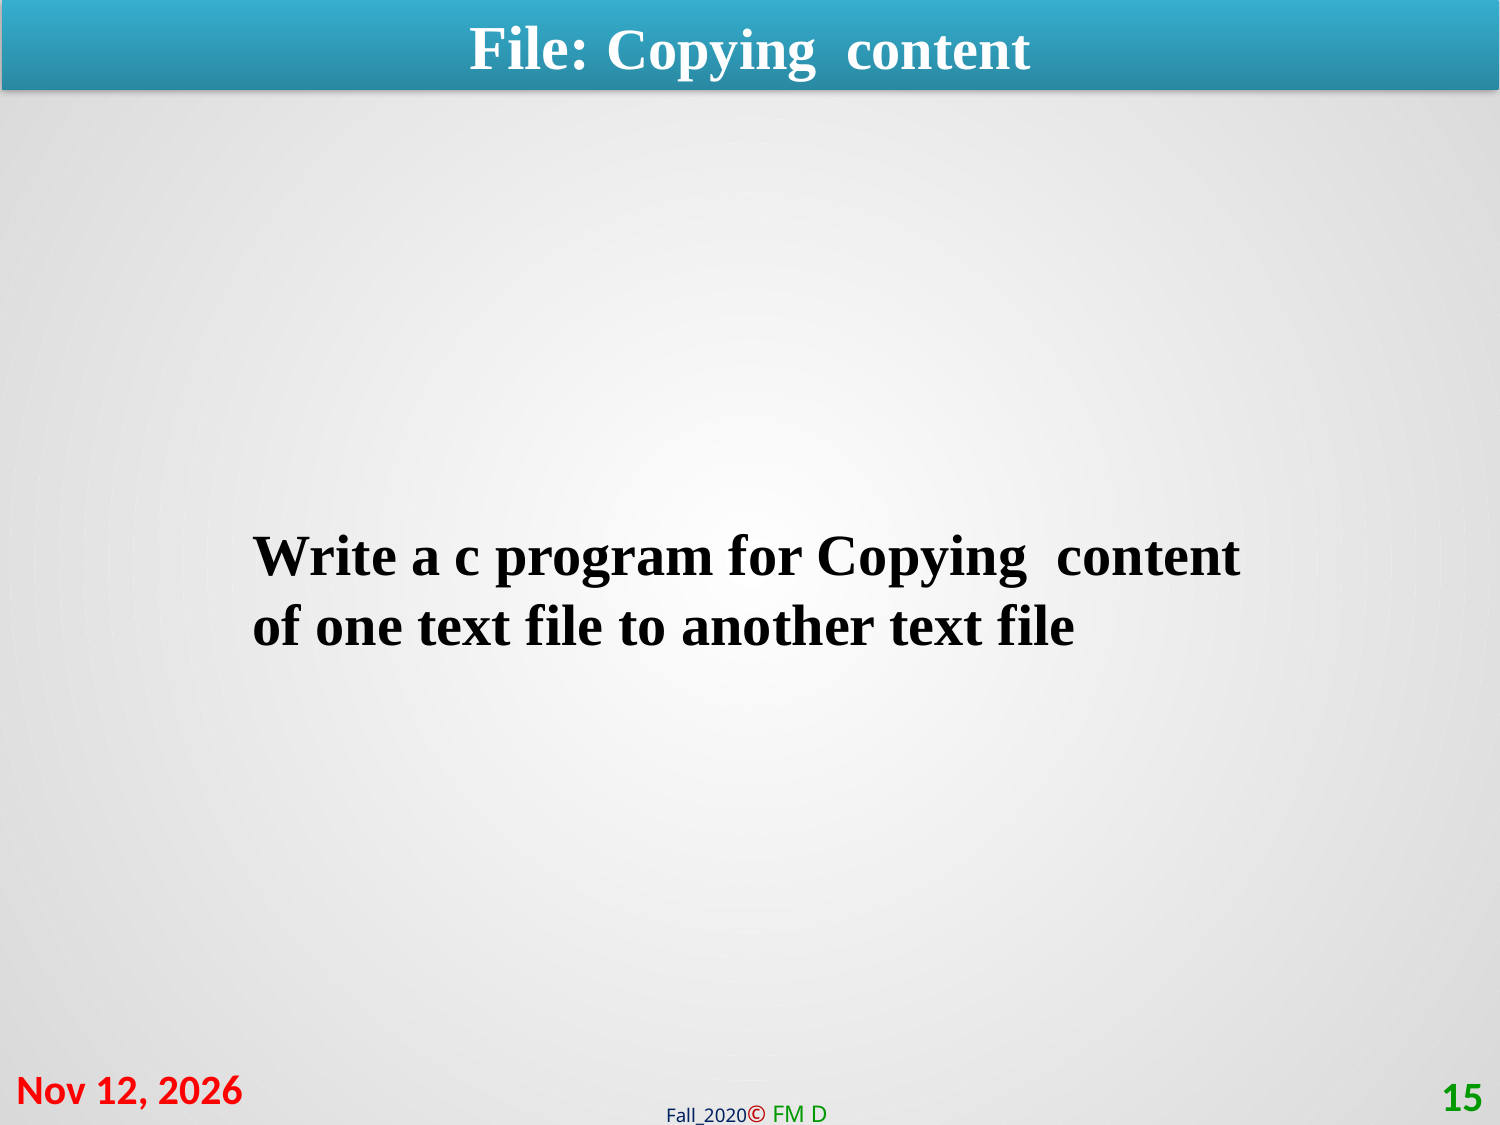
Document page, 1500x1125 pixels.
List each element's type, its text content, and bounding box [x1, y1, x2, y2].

text_box Write a c program for Copying content of one text file to another text file [237, 509, 1313, 665]
text_box File: Copying content [2, 0, 1499, 90]
slide_number 15 [1148, 1065, 1499, 1125]
slide_number 14-Mar-21 [1, 1057, 352, 1118]
